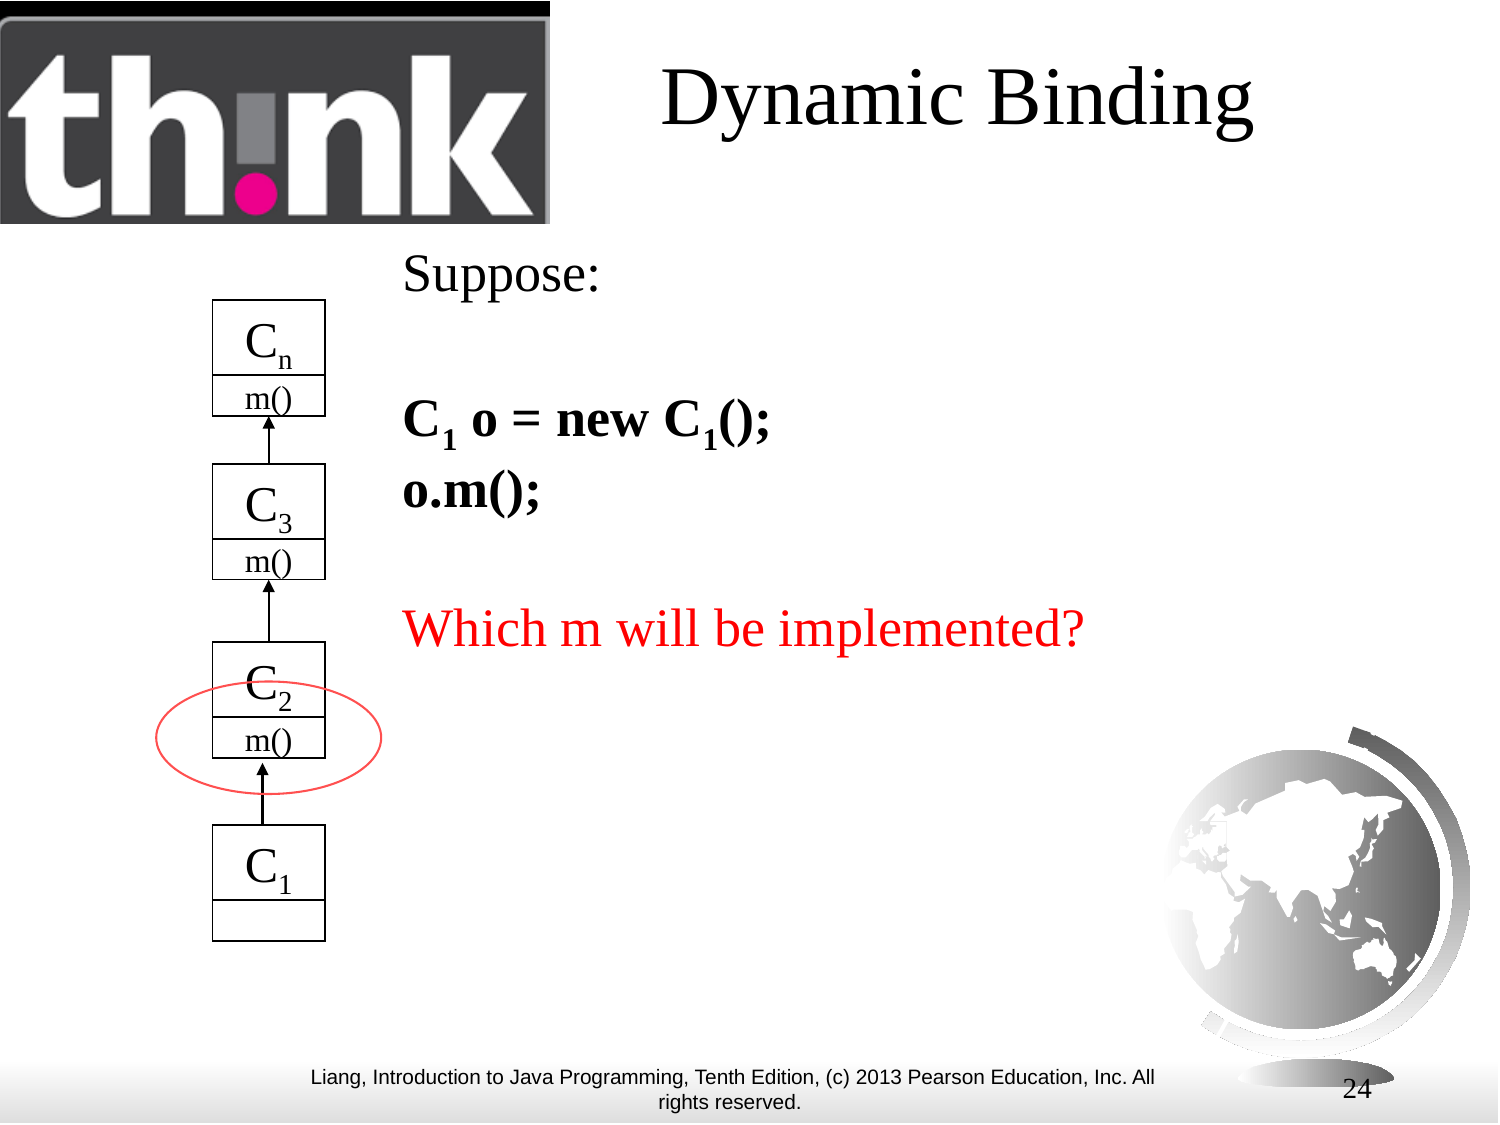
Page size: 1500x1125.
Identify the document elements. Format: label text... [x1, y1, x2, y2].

text_box Suppose: C1 o = new C1(); o.m(); Which m will be implemented? [387, 237, 1388, 813]
title Dynamic Binding [554, 53, 1500, 129]
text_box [212, 299, 326, 417]
text_box [266, 690, 382, 794]
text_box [212, 463, 326, 580]
picture [0, 1, 551, 224]
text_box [212, 824, 326, 942]
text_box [212, 641, 326, 759]
text_box [156, 690, 258, 794]
text_box 24 [1074, 1049, 1388, 1125]
